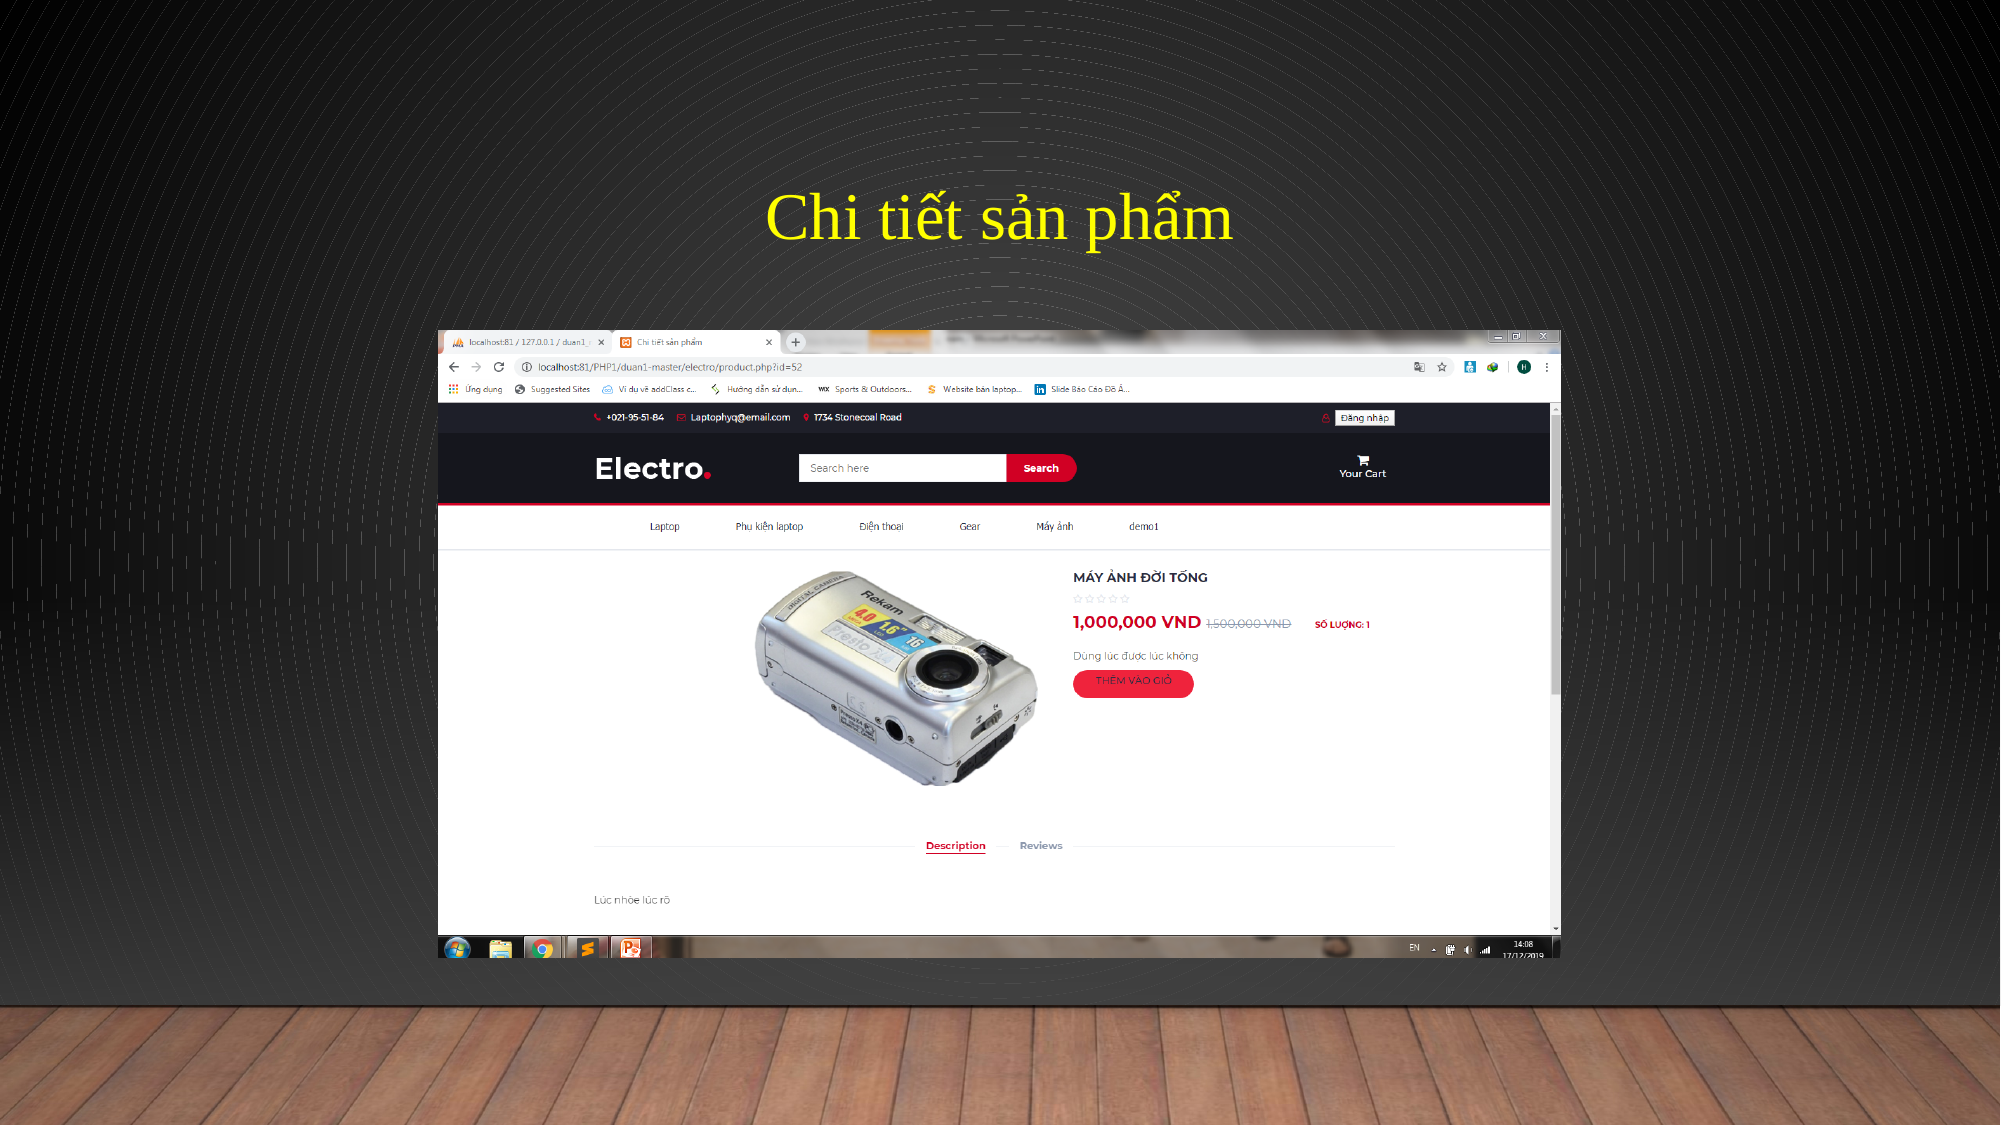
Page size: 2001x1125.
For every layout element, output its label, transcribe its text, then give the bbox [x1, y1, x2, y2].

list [438, 330, 1562, 958]
picture [0, 1005, 2000, 1125]
title Chi tiết sản phẩm [238, 131, 1763, 305]
